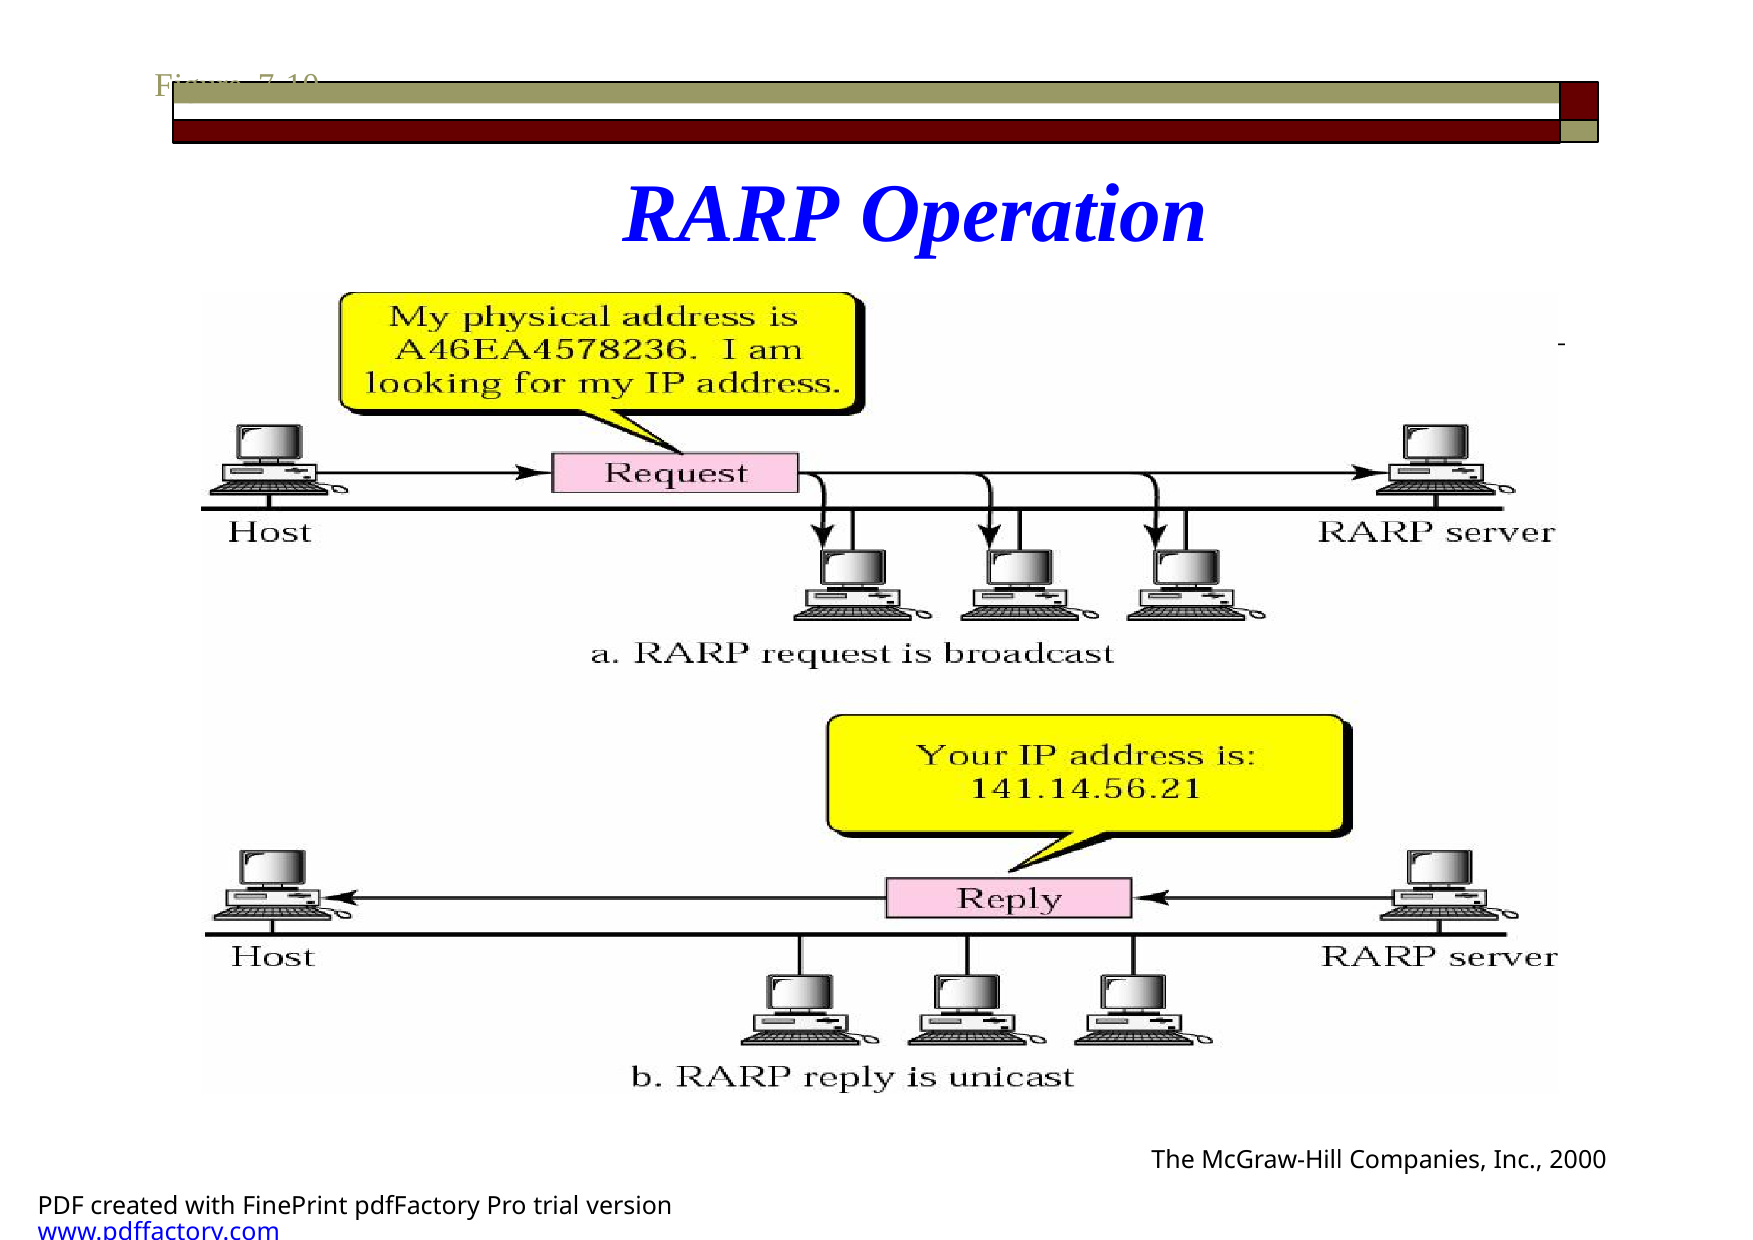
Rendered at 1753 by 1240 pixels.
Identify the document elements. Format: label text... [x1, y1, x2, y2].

picture [200, 292, 1565, 1095]
text_box The McGraw-Hill Companies, Inc., 2000 [1149, 1138, 1614, 1173]
title RARP Operation [620, 156, 1212, 290]
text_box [171, 80, 1600, 144]
text_box PDF created with FinePrint pdfFactory Pro trial version www.pdffactory.com [35, 1189, 882, 1240]
text_box F [152, 61, 176, 104]
